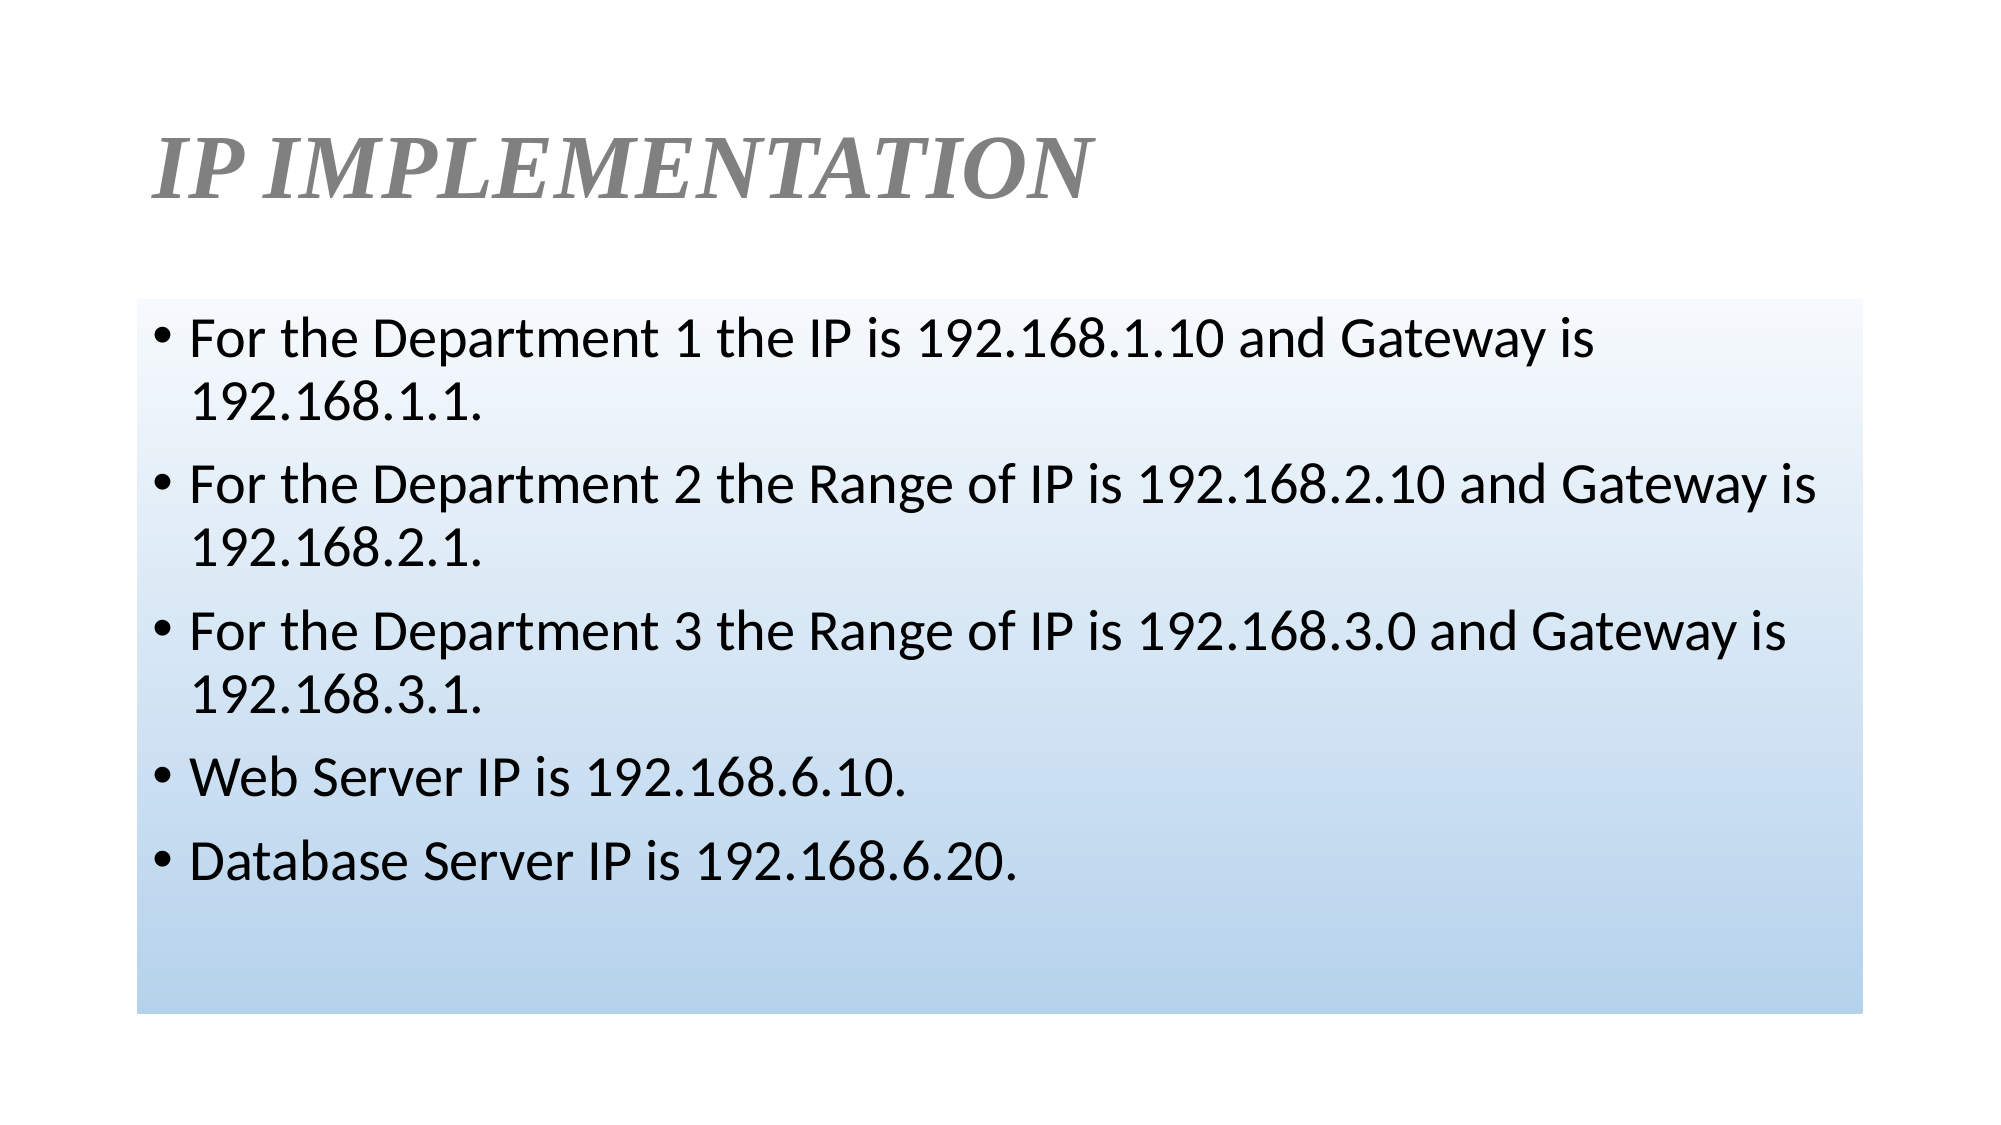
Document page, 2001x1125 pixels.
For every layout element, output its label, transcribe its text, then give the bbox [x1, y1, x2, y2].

title IP IMPLEMENTATION [137, 59, 1863, 278]
list For the Department 1 the IP is 192.168.1.10 and Gateway is 192.168.1.1. For the Department 2 the Range of IP is 192.168.2.10 and Gateway is 192.168.2.1. For the Department 3 the Range of IP is 192.168.3.0 and Gateway is 192.168.3.1. Web Server IP is 192.168.6.10. Database Server IP is 192.168.6.20. [137, 299, 1863, 1014]
